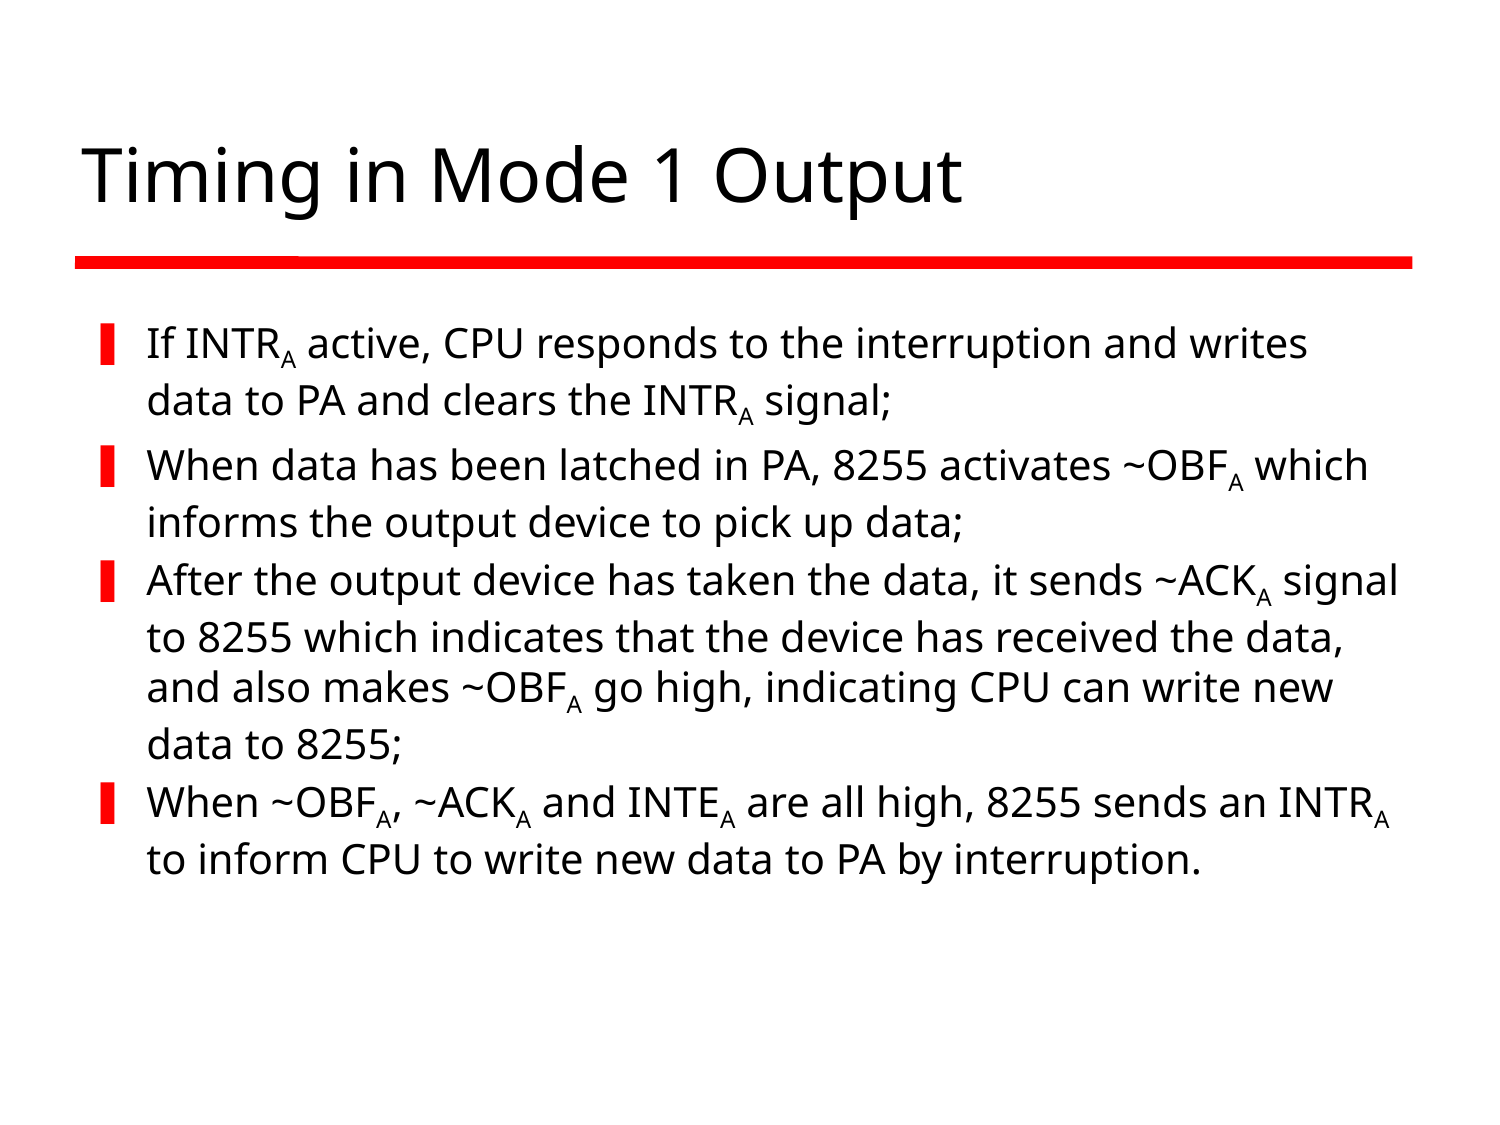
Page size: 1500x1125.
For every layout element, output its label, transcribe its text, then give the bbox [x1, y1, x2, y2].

list If INTRA active, CPU responds to the interruption and writes data to PA and clears the INTRA signal; When data has been latched in PA, 8255 activates ~OBFA which informs the output device to pick up data; After the output device has taken the data, it sends ~ACKA signal to 8255 which indicates that the device has received the data, and also makes ~OBFA go high, indicating CPU can write new data to 8255; When ~OBFA, ~ACKA and INTEA are all high, 8255 sends an INTRA to inform CPU to write new data to PA by interruption. [74, 309, 1417, 994]
title Timing in Mode 1 Output [66, 37, 1413, 226]
